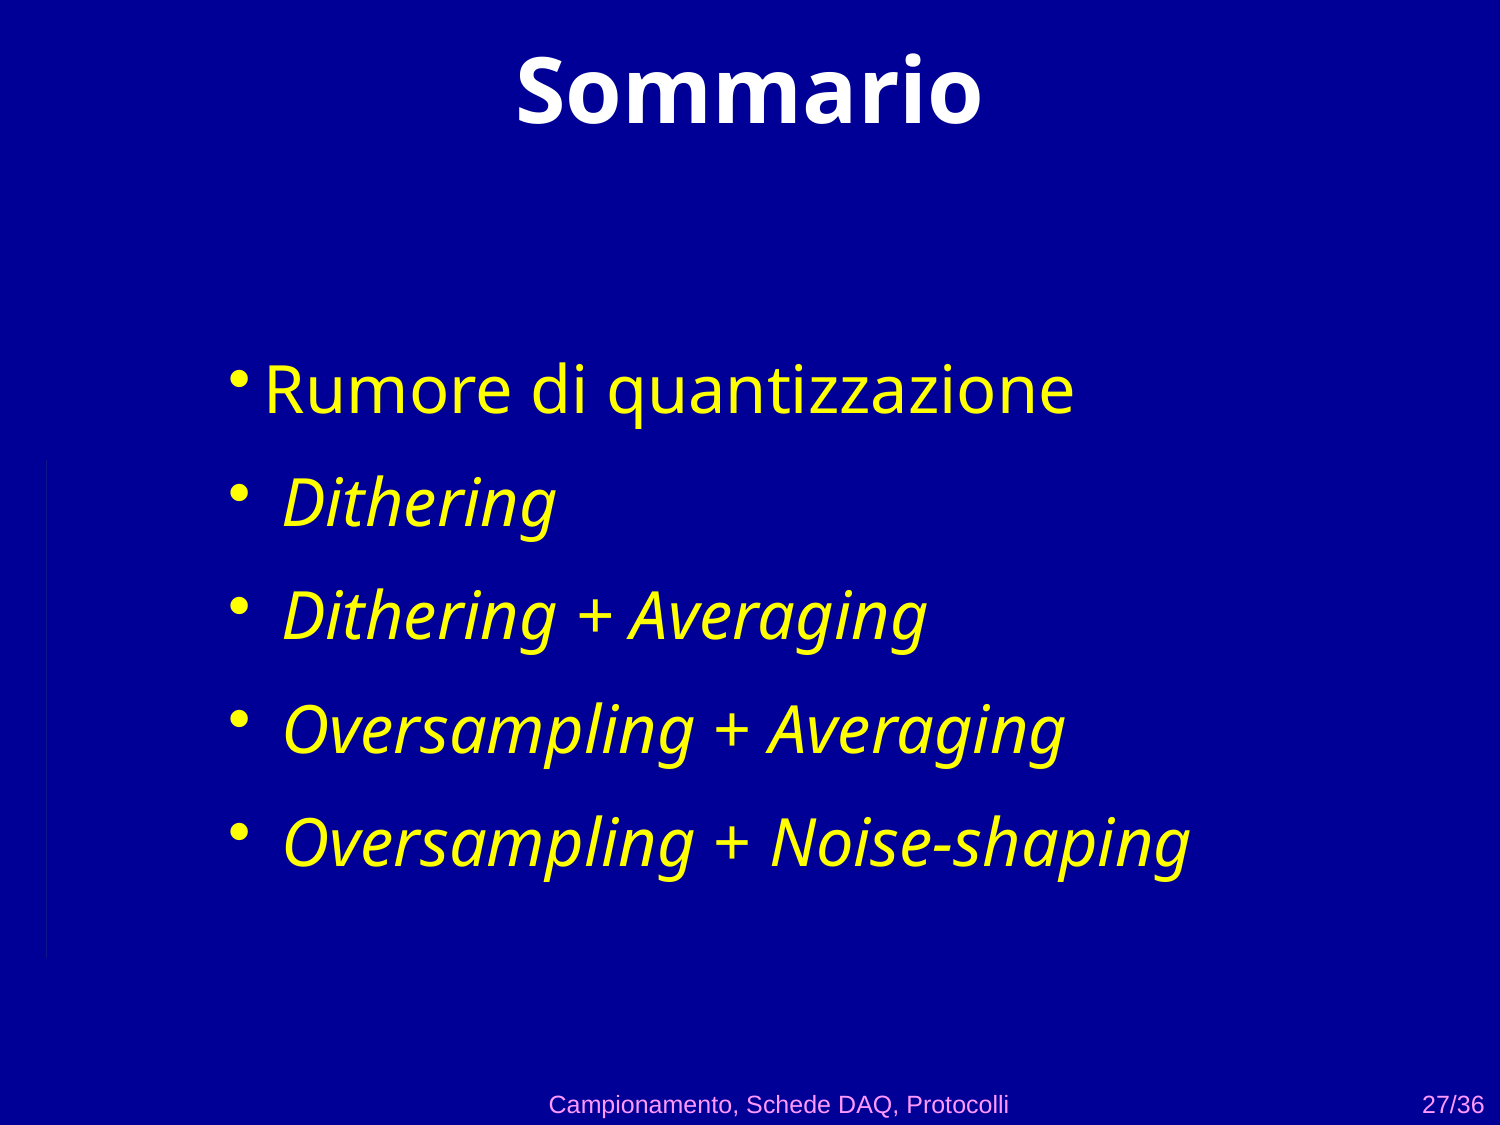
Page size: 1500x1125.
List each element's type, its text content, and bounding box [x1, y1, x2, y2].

slide_number 27/36 [1351, 1092, 1500, 1125]
text_box Rumore di quantizzazione Dithering Dithering + Averaging Oversampling + Averaging Oversampling + Noise-shaping [213, 339, 1381, 888]
footer Campionamento, Schede DAQ, Protocolli [209, 1092, 1350, 1125]
title Sommario [0, 0, 1500, 174]
